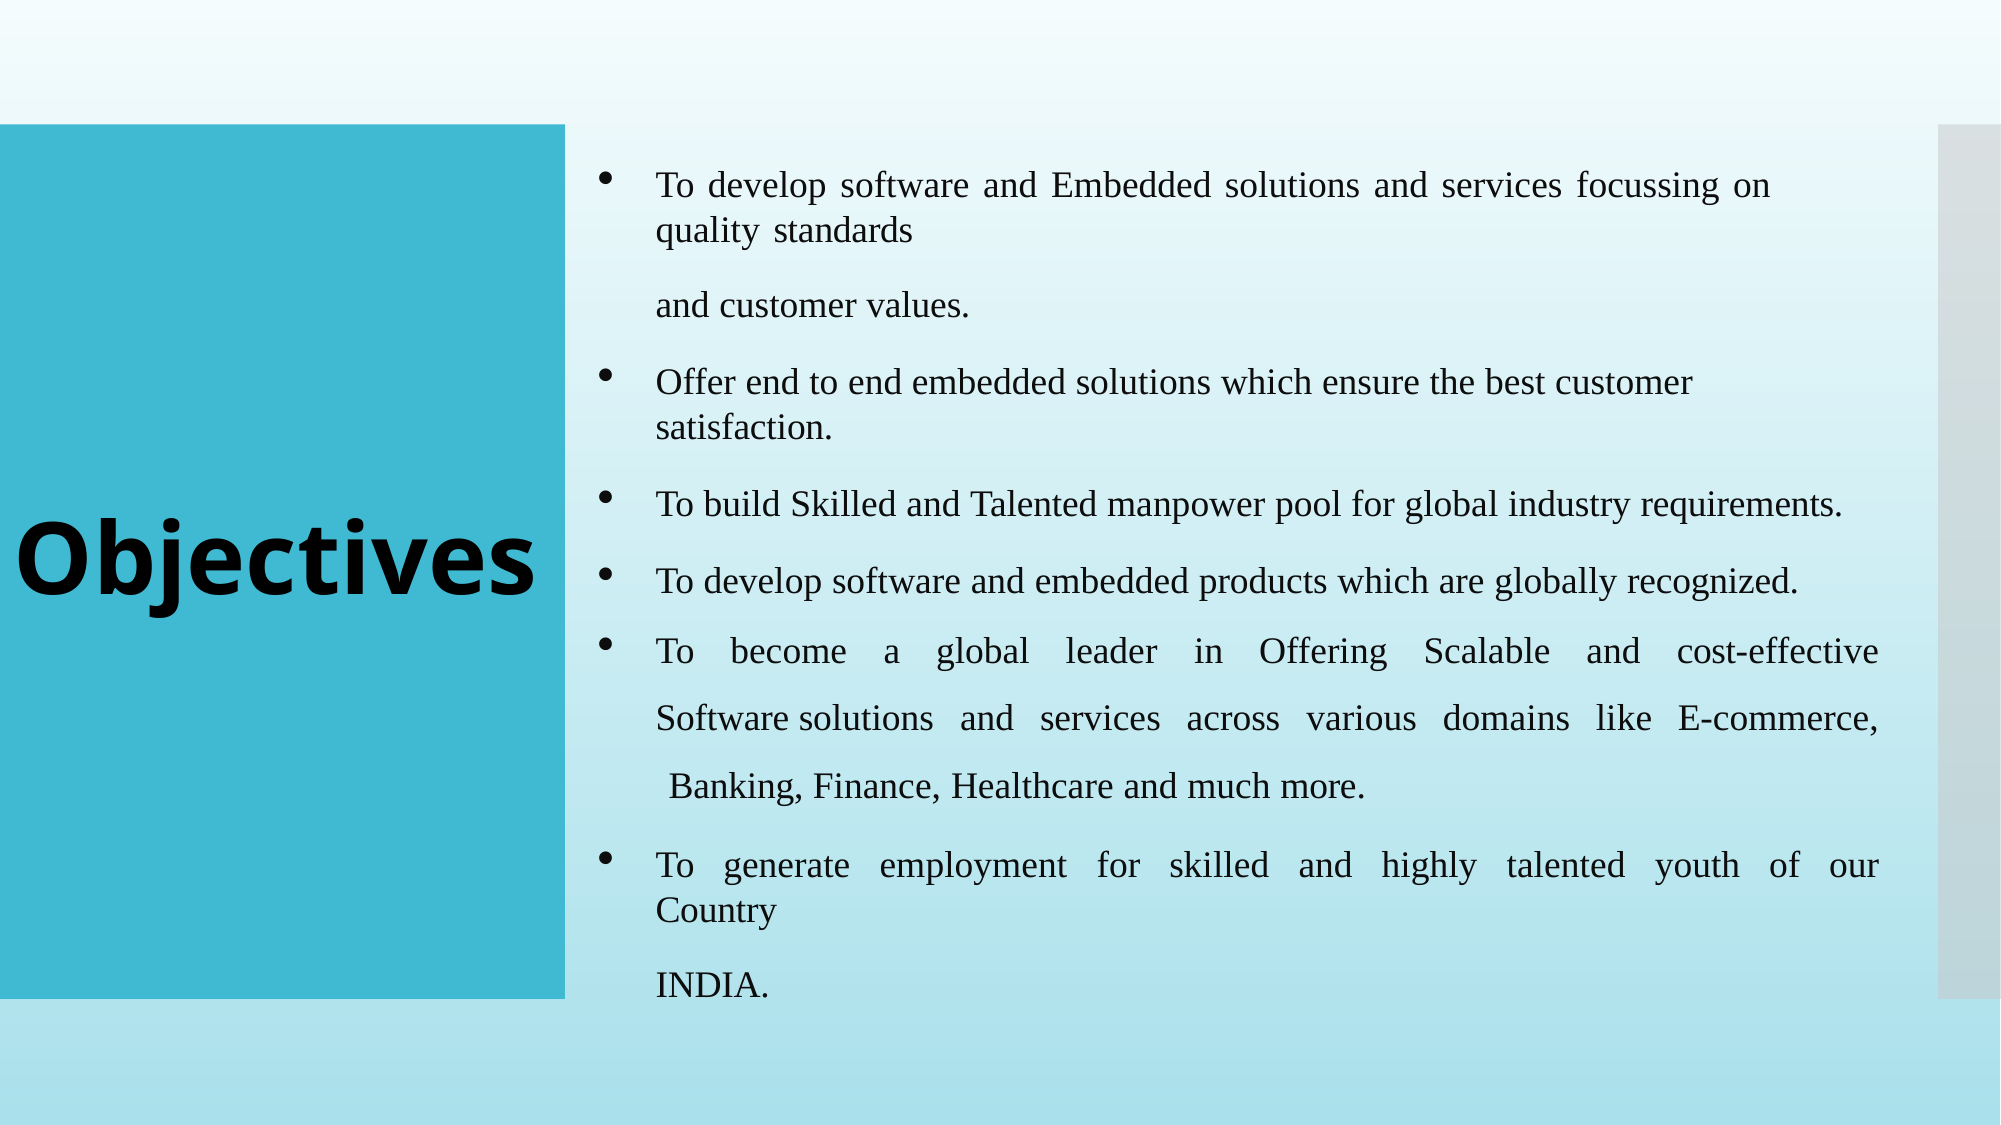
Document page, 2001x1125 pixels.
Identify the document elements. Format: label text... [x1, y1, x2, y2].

text_box To develop software and Embedded solutions and services focussing on quality standards and customer values. Offer end to end embedded solutions which ensure the best customer satisfaction. To build Skilled and Talented manpower pool for global industry requirements. To develop software and embedded products which are globally recognized. To become a global leader in Offering Scalable and cost-effective Software solutions and services across various domains like E-commerce, Banking, Finance, Healthcare and much more. To generate employment for skilled and highly talented youth of our Country INDIA. [582, 152, 1894, 1013]
text_box Objectives [0, 486, 552, 622]
